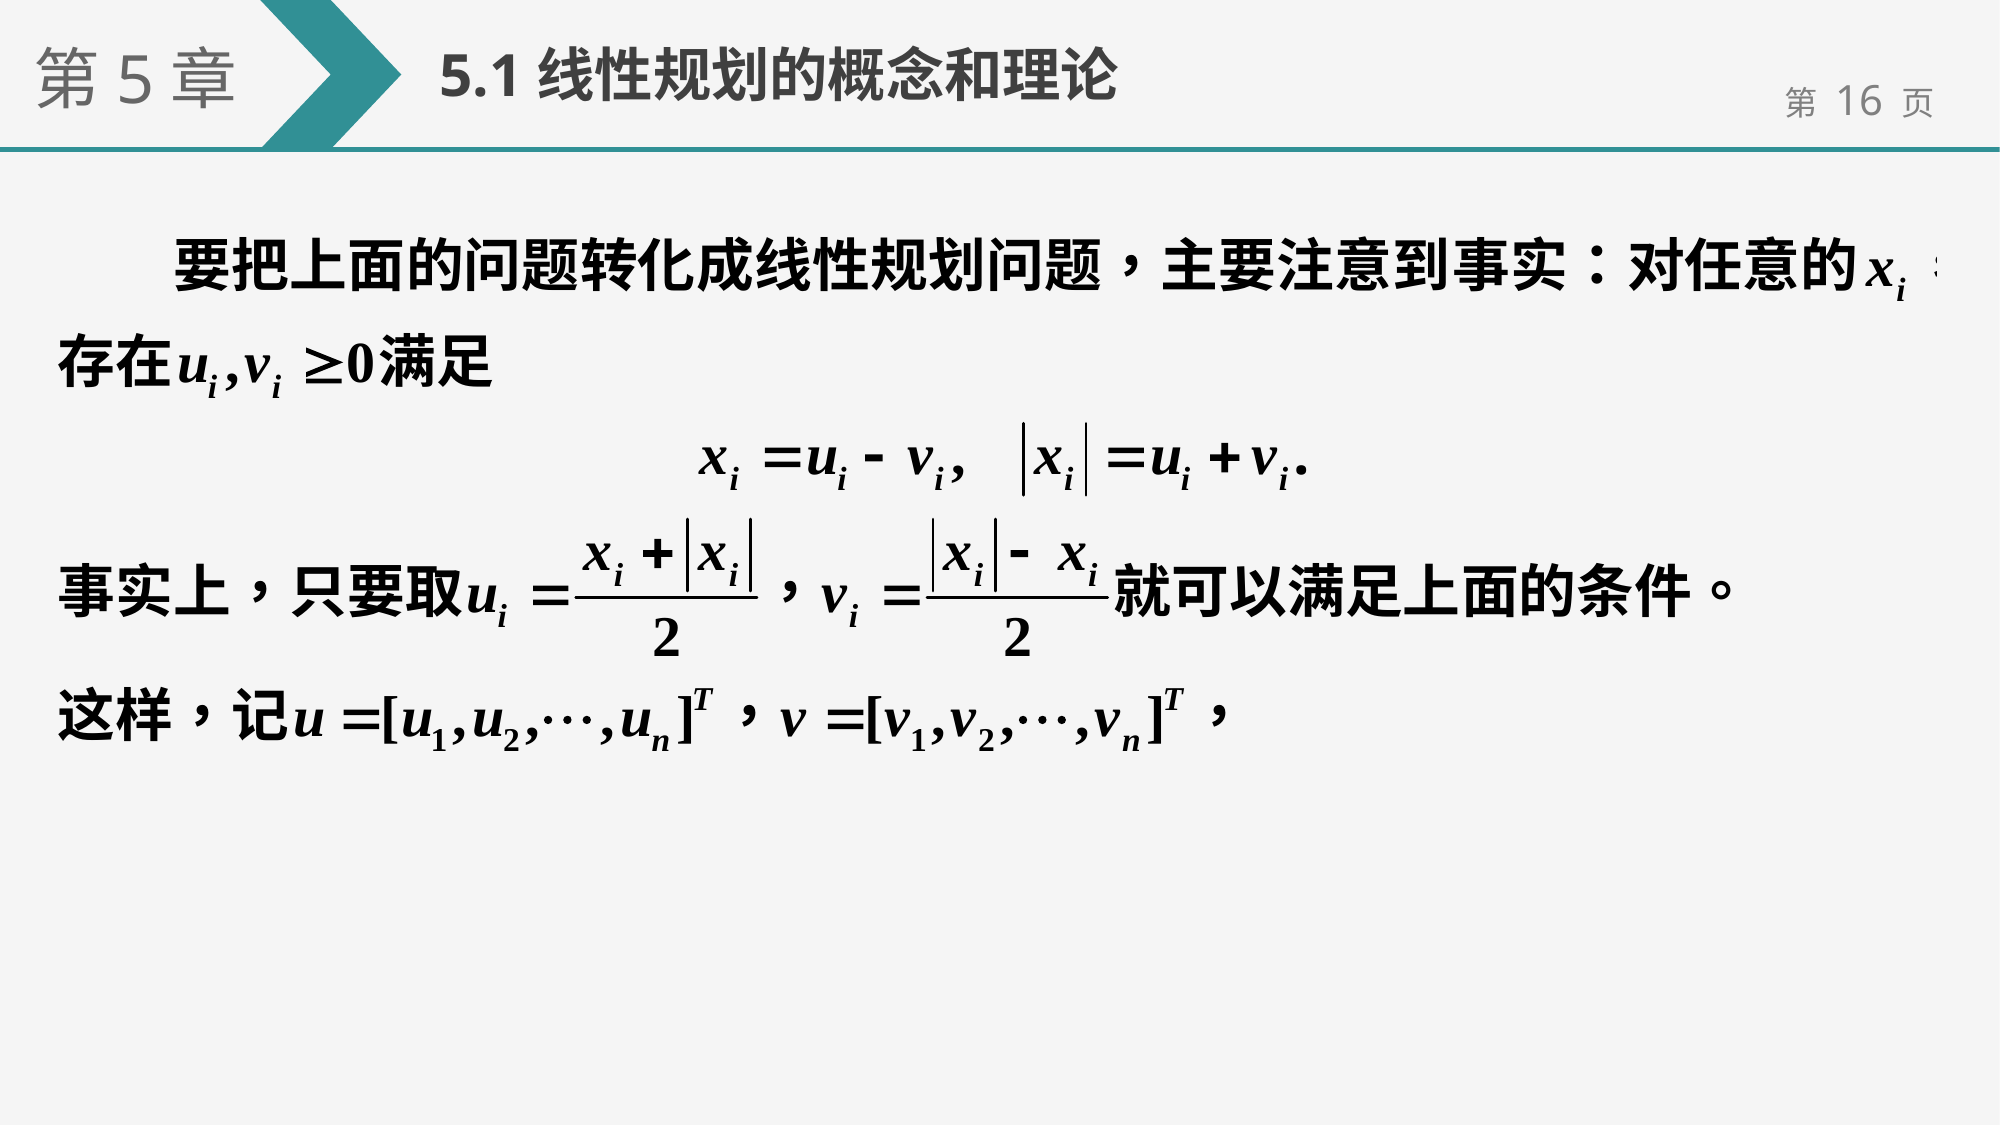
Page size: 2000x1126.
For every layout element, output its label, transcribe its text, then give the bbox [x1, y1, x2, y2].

text_box 第5章 [19, 29, 253, 125]
text_box [258, 0, 403, 148]
text_box 5.1线性规划的概念和理论 [424, 31, 1366, 116]
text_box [57, 217, 1937, 861]
